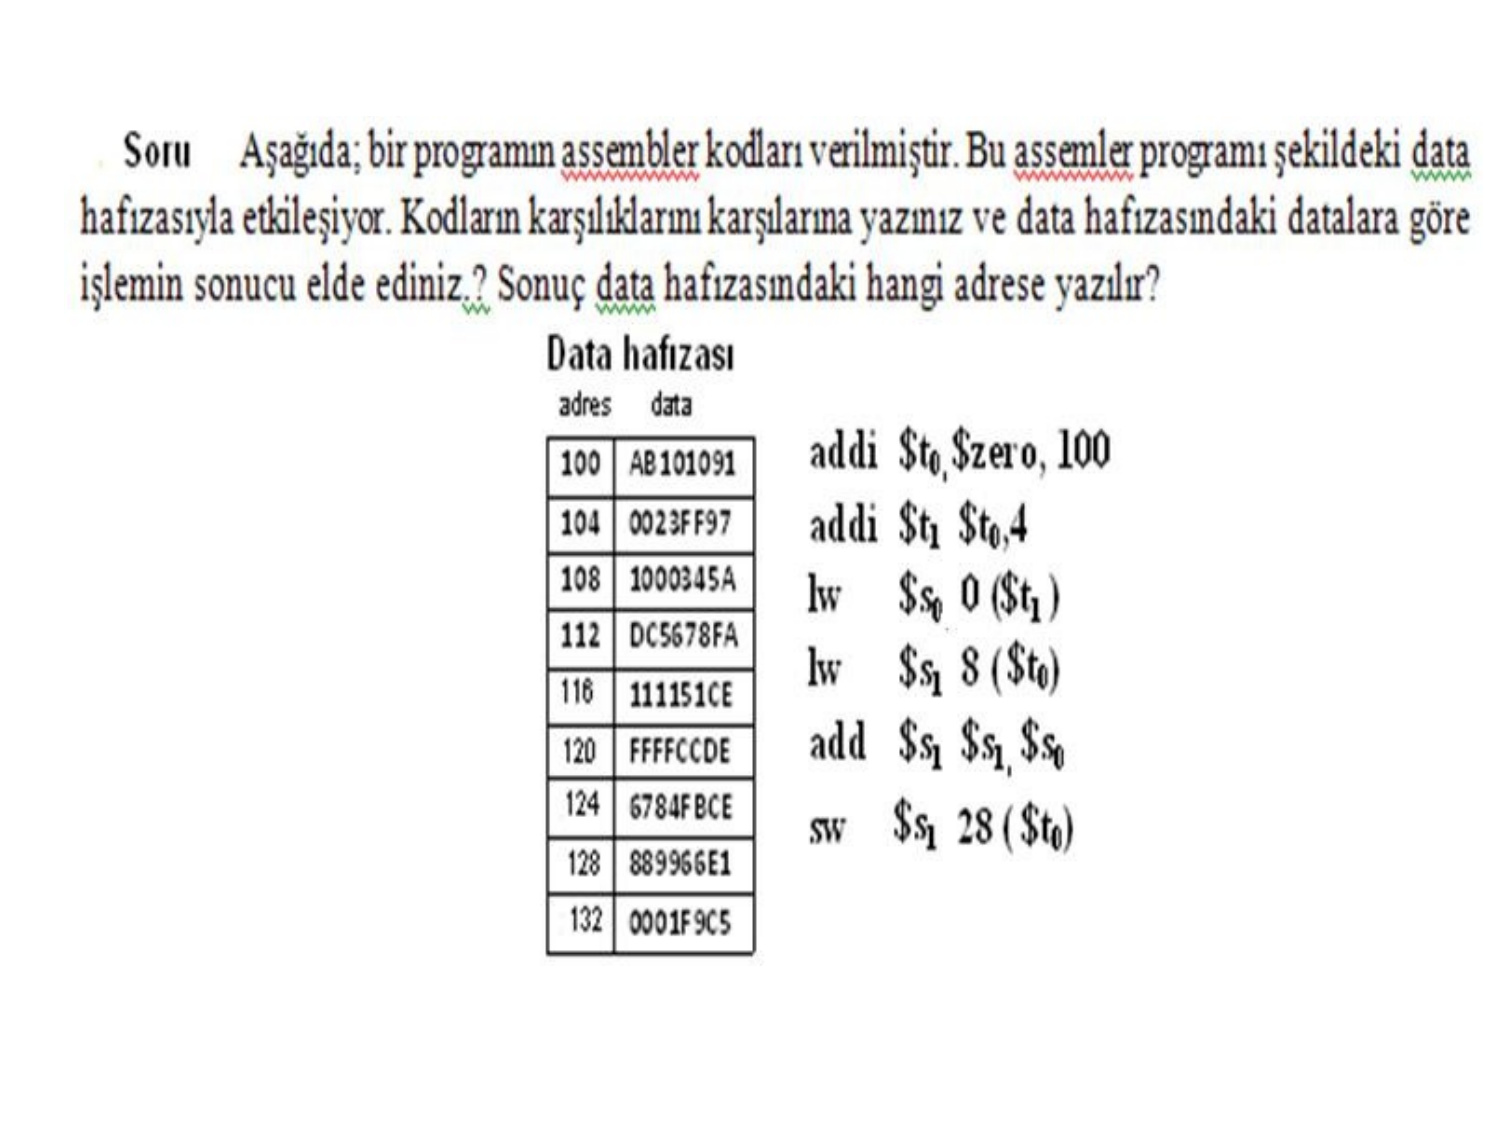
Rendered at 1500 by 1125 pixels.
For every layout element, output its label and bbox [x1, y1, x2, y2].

picture [64, 116, 1483, 966]
